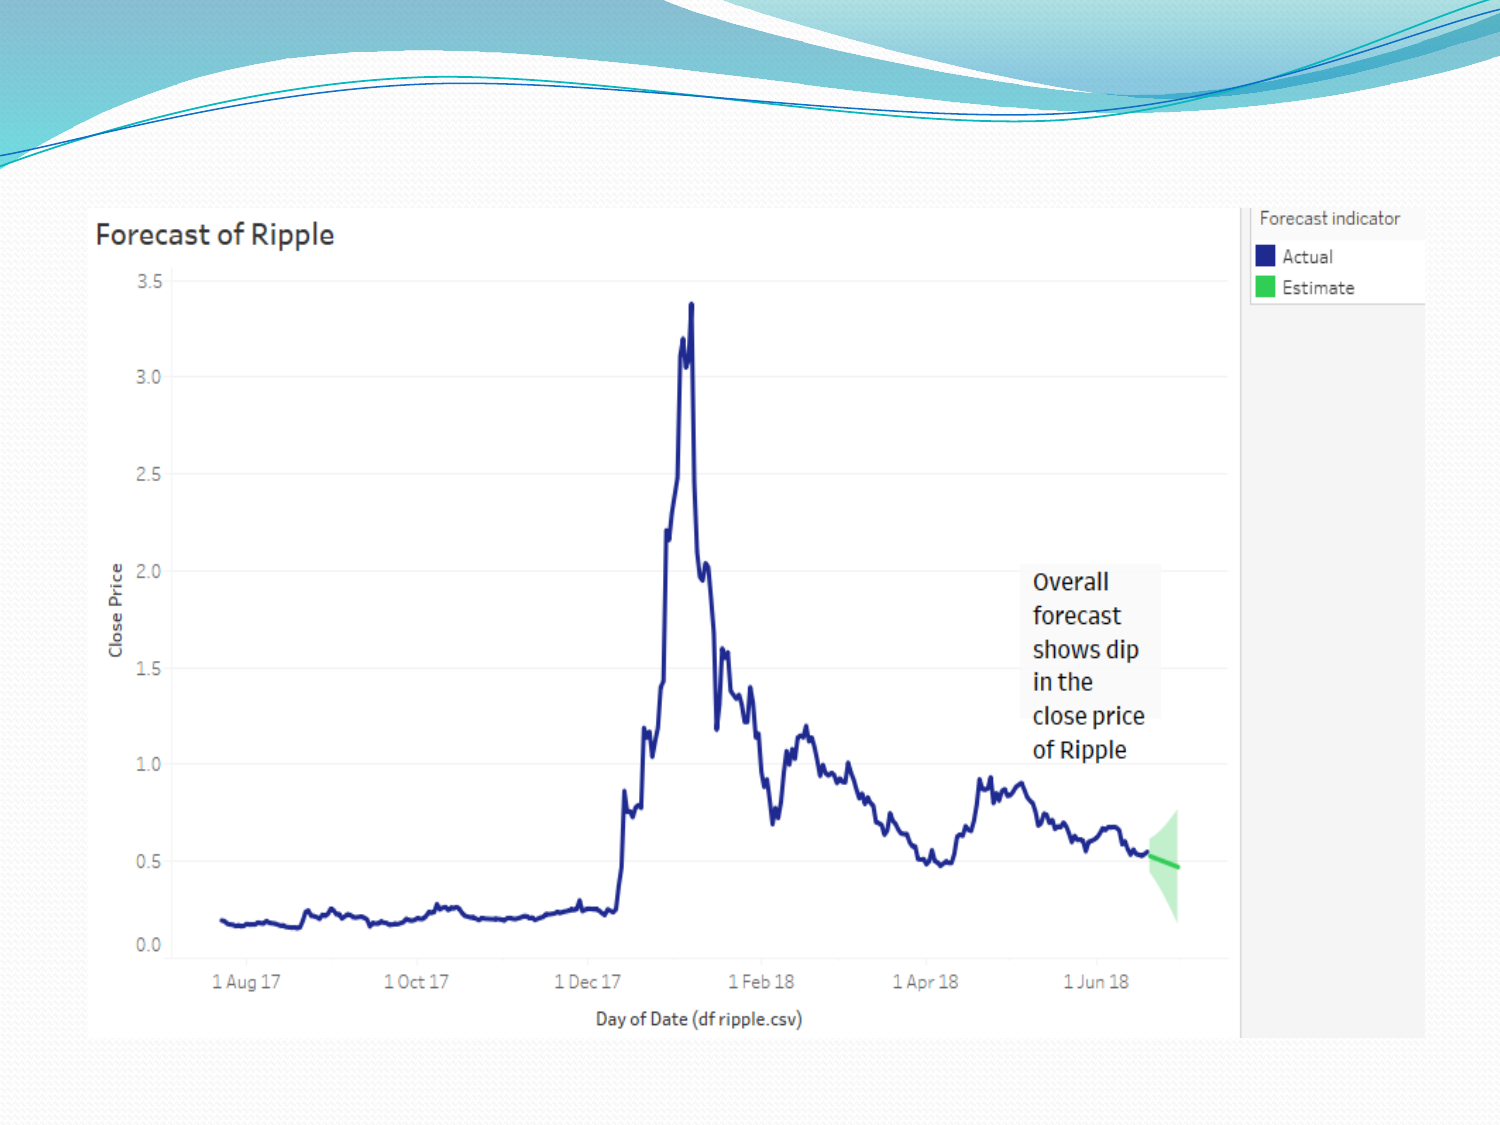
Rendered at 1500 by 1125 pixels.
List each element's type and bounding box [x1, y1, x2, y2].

picture [88, 207, 1426, 1038]
